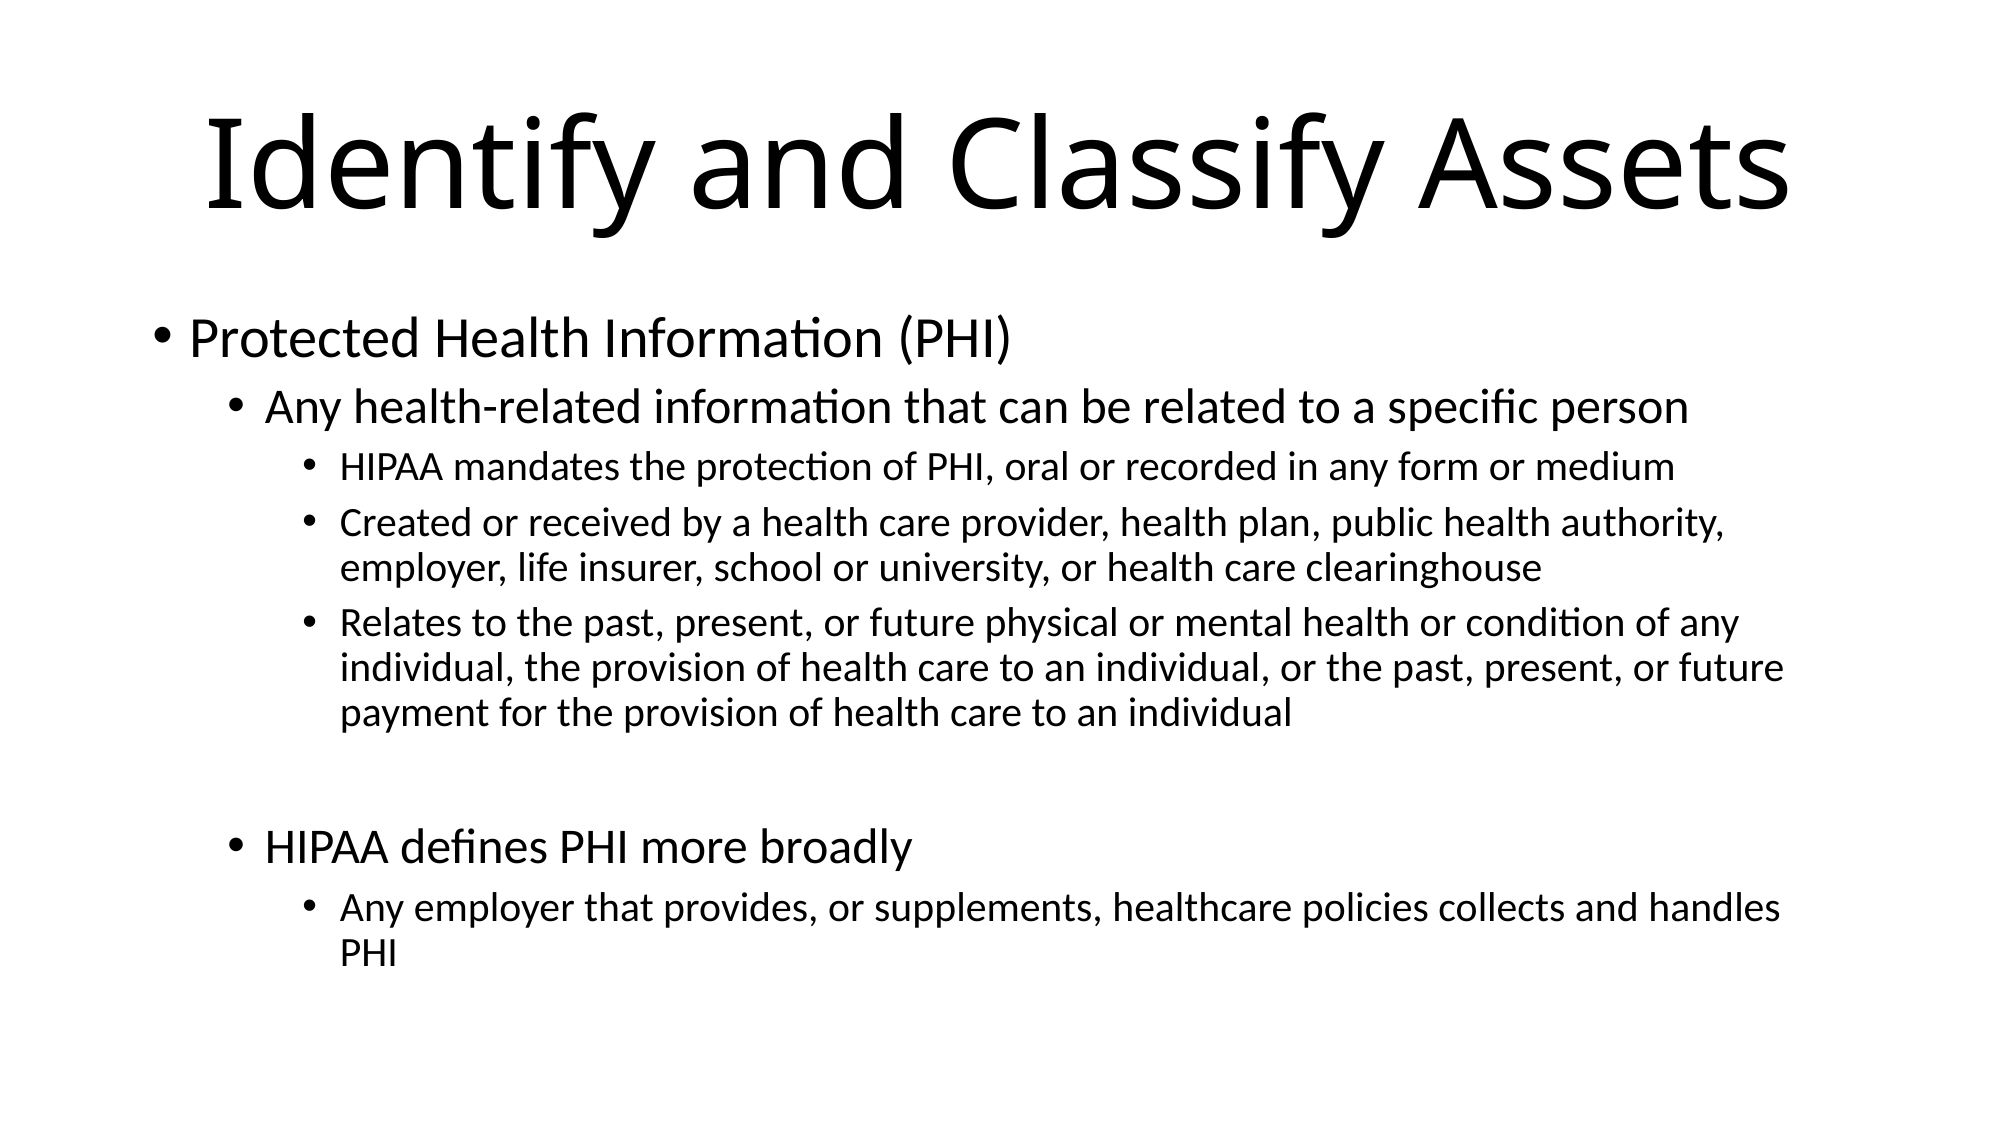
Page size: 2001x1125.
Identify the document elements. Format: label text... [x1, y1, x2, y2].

title Identify and Classify Assets [137, 59, 1863, 278]
list Protected Health Information (PHI) Any health-related information that can be related to a specific person HIPAA mandates the protection of PHI, oral or recorded in any form or medium Created or received by a health care provider, health plan, public health authority, employer, life insurer, school or university, or health care clearinghouse Relates to the past, present, or future physical or mental health or condition of any individual, the provision of health care to an individual, or the past, present, or future payment for the provision of health care to an individual HIPAA defines PHI more broadly Any employer that provides, or supplements, healthcare policies collects and handles PHI [137, 299, 1863, 1014]
